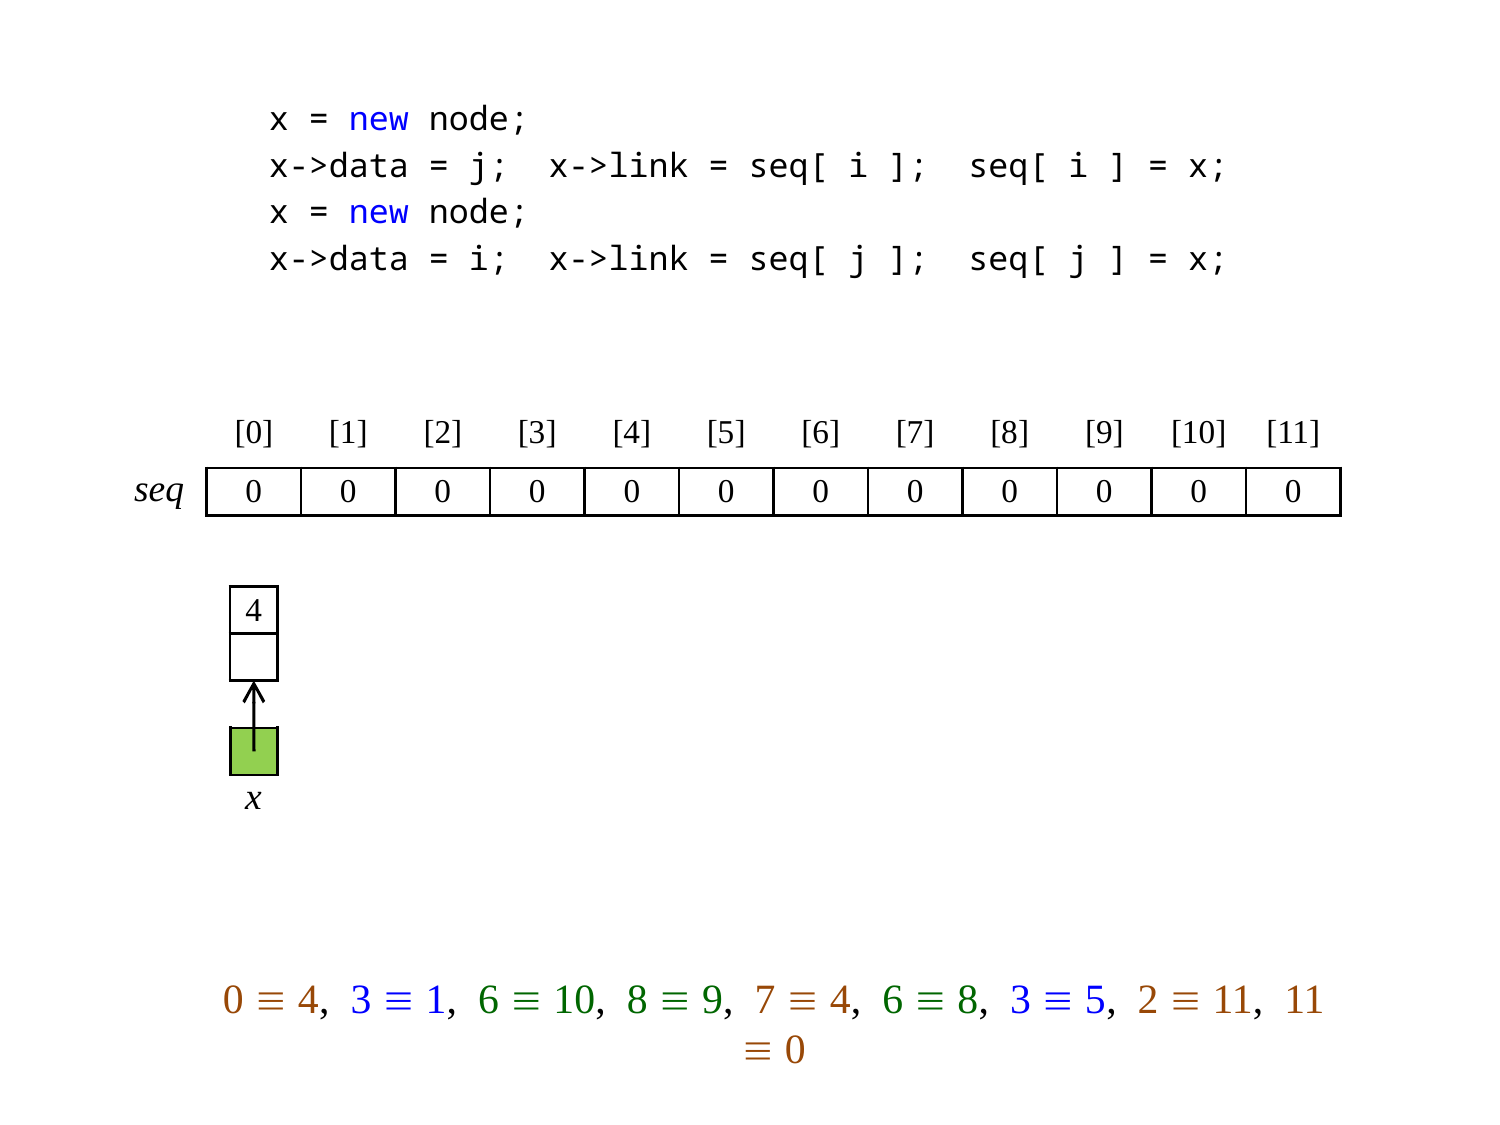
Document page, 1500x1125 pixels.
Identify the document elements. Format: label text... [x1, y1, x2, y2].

table_cell 0 [397, 469, 489, 514]
list x = new node; x->data = j; x->link = seq[ i ]; seq[ i ] = x; x = new node; x->data = i; x->link = seq[ j ]; seq[ j ] = x; [253, 89, 1247, 303]
table_header [6] [774, 397, 868, 467]
table_cell 0 [1058, 469, 1150, 514]
table_header [0] [207, 397, 301, 467]
text_box x [230, 776, 278, 823]
table_header [2] [396, 397, 490, 467]
table_header [3] [490, 397, 585, 467]
table_header [5] [679, 397, 774, 467]
table_cell 0 [1153, 469, 1245, 514]
table_cell 0 [302, 469, 394, 514]
table_cell [231, 635, 276, 679]
table_header [8] [963, 397, 1057, 467]
table_cell 0 [586, 469, 678, 514]
table_header 4 [231, 588, 276, 632]
table_cell 0 [491, 469, 583, 514]
table_header [11] [1246, 397, 1340, 467]
table_header [7] [868, 397, 963, 467]
table_header [232, 729, 276, 774]
text_box seq [111, 467, 207, 516]
table_cell 0 [1247, 469, 1339, 514]
table_header [4] [585, 397, 679, 467]
table_cell 0 [208, 469, 300, 514]
table_cell 0 [869, 469, 961, 514]
list 0  4, 3  1, 6  10, 8  9, 7  4, 6  8, 3  5, 2  11, 11  0 [206, 963, 1341, 1036]
table_cell 0 [680, 469, 772, 514]
table_cell 0 [964, 469, 1056, 514]
table_cell 0 [775, 469, 867, 514]
table_header [10] [1152, 397, 1246, 467]
table_header [9] [1057, 397, 1152, 467]
table_header [1] [301, 397, 396, 467]
